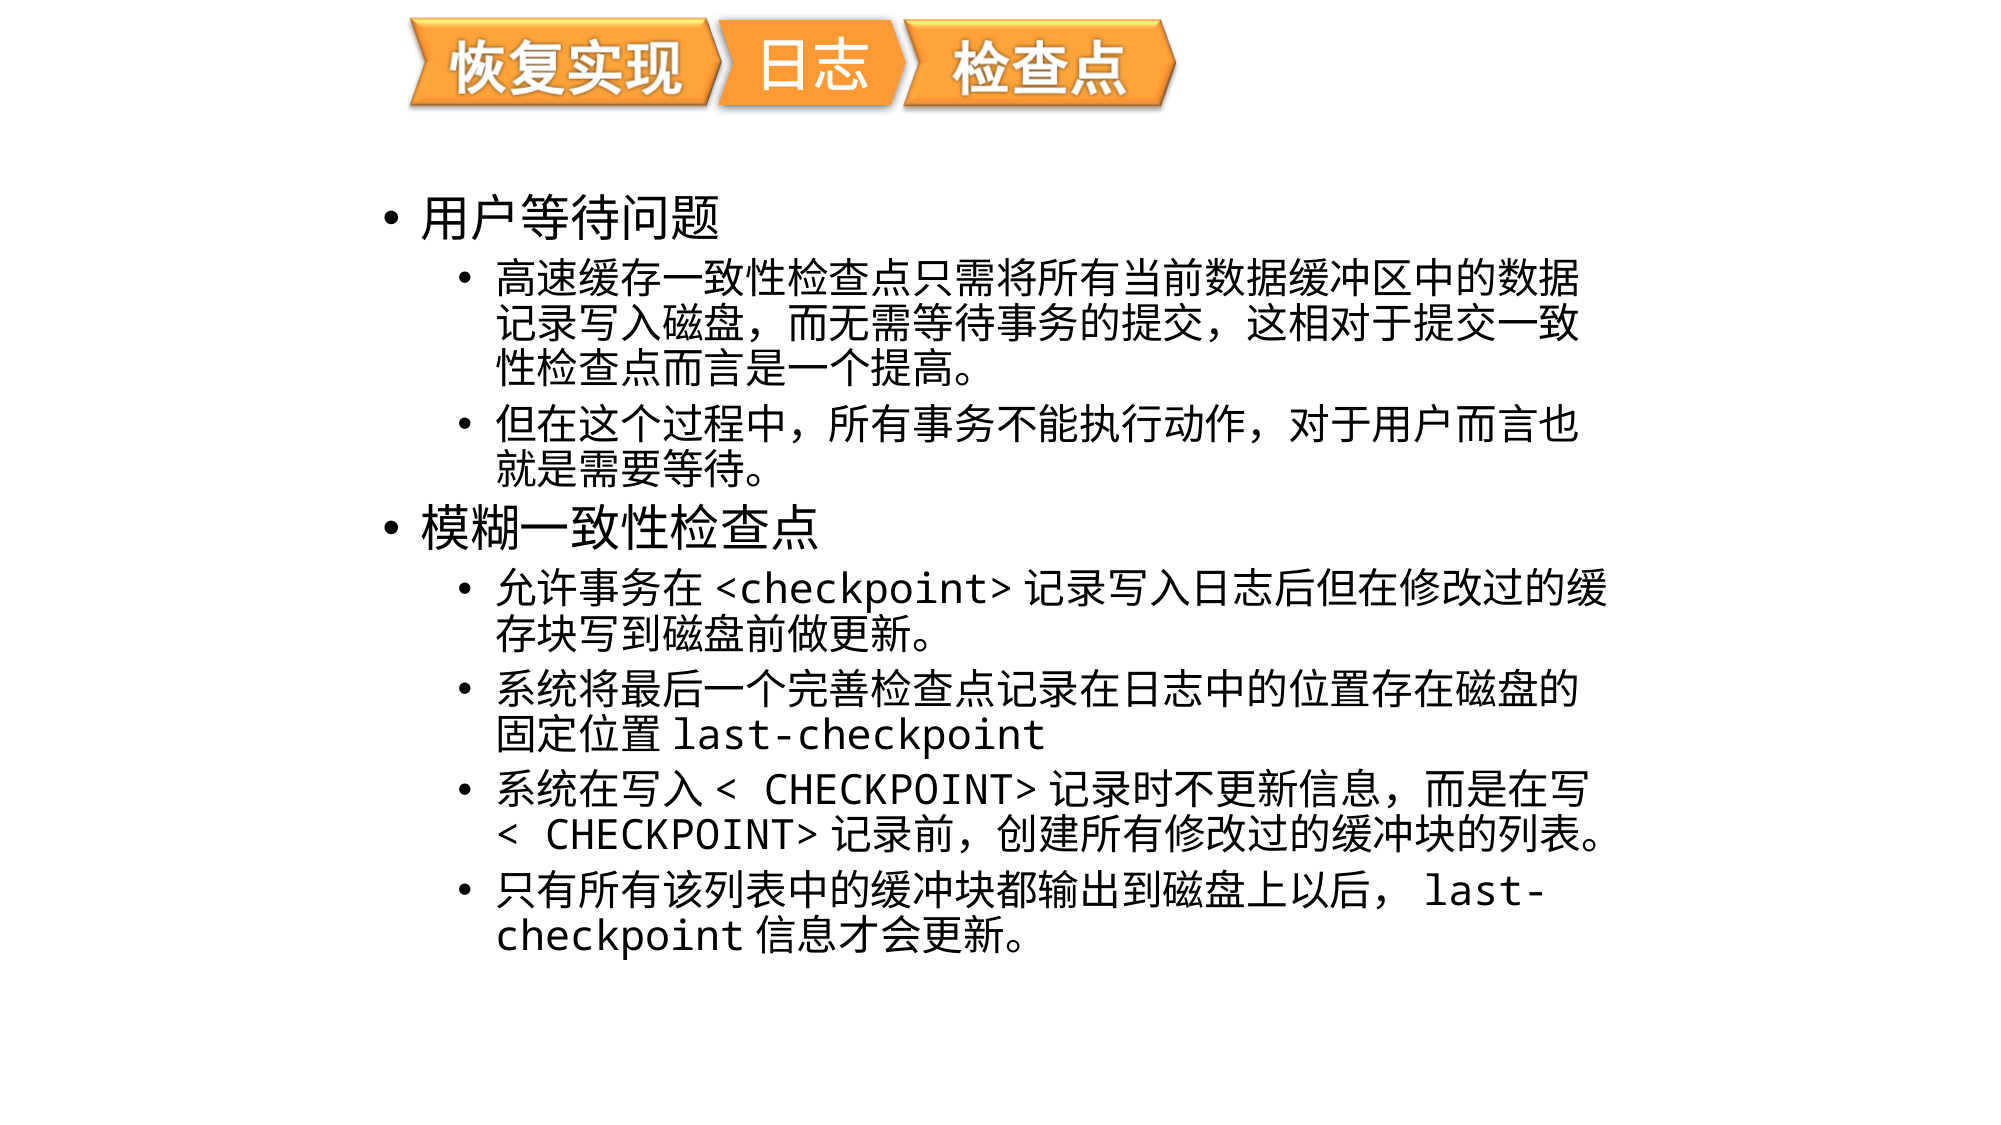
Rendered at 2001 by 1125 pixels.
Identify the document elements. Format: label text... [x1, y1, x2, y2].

text_box 日志 [730, 20, 893, 105]
picture [399, 12, 730, 117]
title [406, 0, 1675, 140]
list 用户等待问题 高速缓存一致性检查点只需将所有当前数据缓冲区中的数据记录写入磁盘，而无需等待事务的提交，这相对于提交一致性检查点而言是一个提高。 但在这个过程中，所有事务不能执行动作，对于用户而言也就是需要等待。 模糊一致性检查点 允许事务在<checkpoint>记录写入日志后但在修改过的缓存块写到磁盘前做更新。 系统将最后一个完善检查点记录在日志中的位置存在磁盘的固定位置last-checkpoint 系统在写入< CHECKPOINT>记录时不更新信息，而是在写< CHECKPOINT>记录前，创建所有修改过的缓冲块的列表。 只有所有该列表中的缓冲块都输出到磁盘上以后，last-checkpoint信息才会更新。 [292, 185, 1630, 994]
picture [893, 14, 1184, 119]
